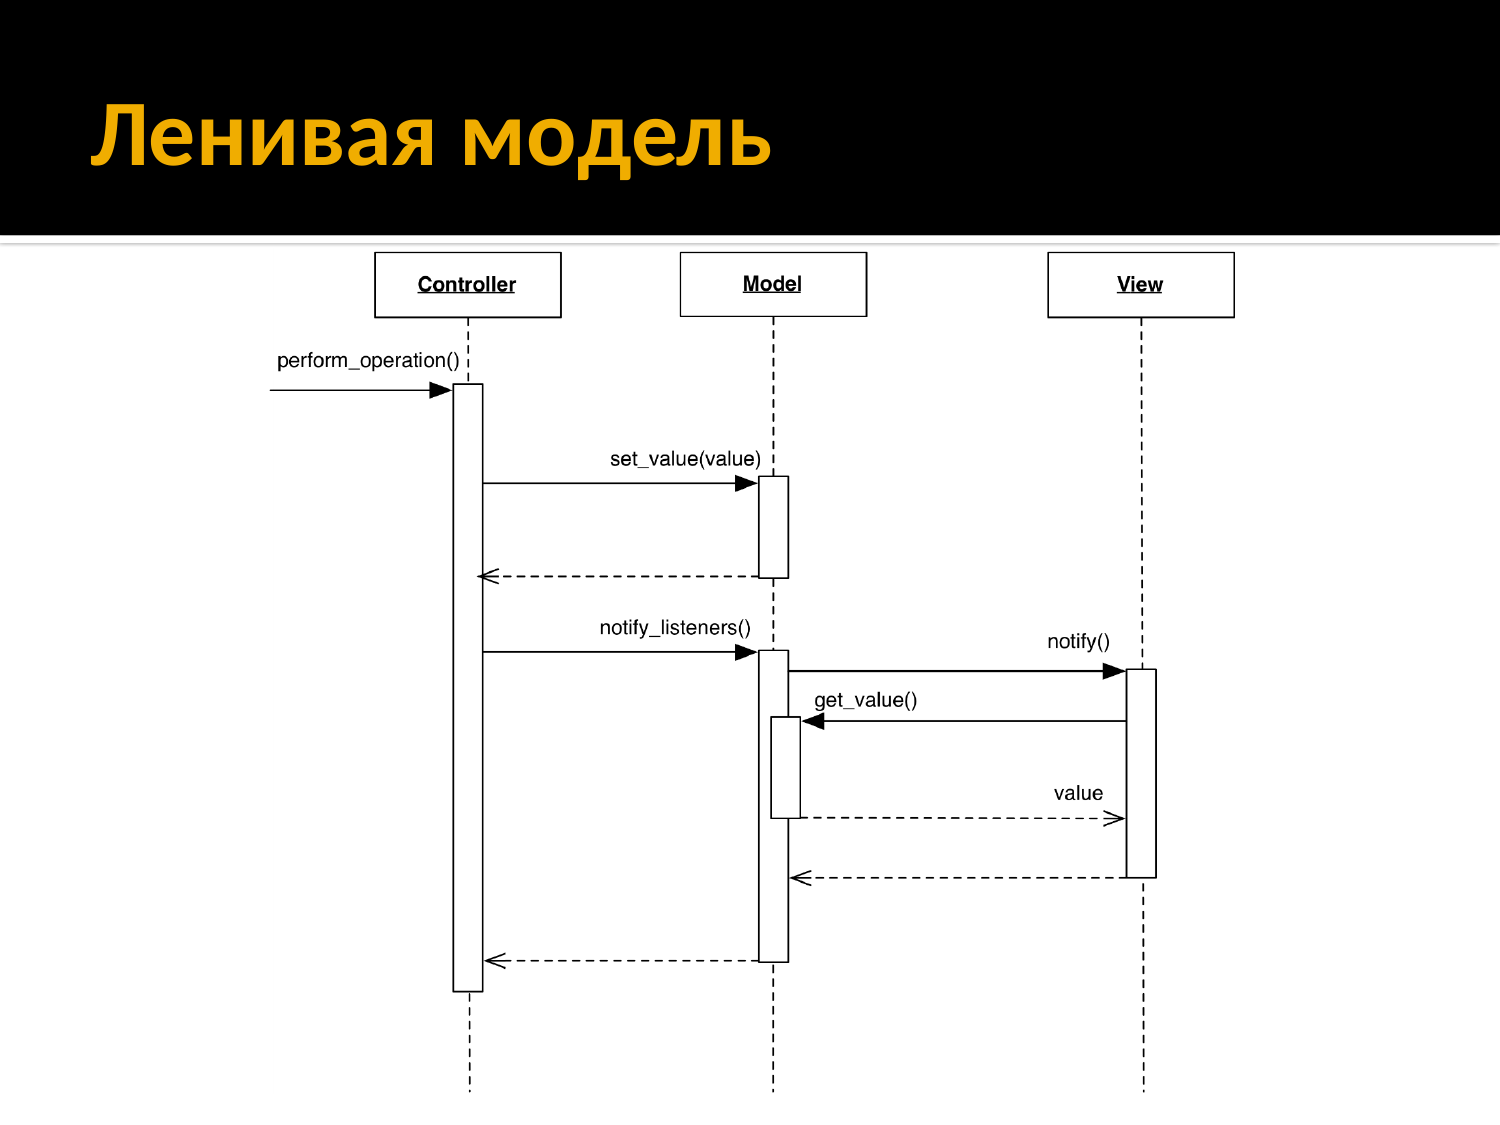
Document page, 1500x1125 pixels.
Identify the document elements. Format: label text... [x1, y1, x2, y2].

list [265, 248, 1237, 1095]
title Ленивая модель [75, 25, 1425, 231]
